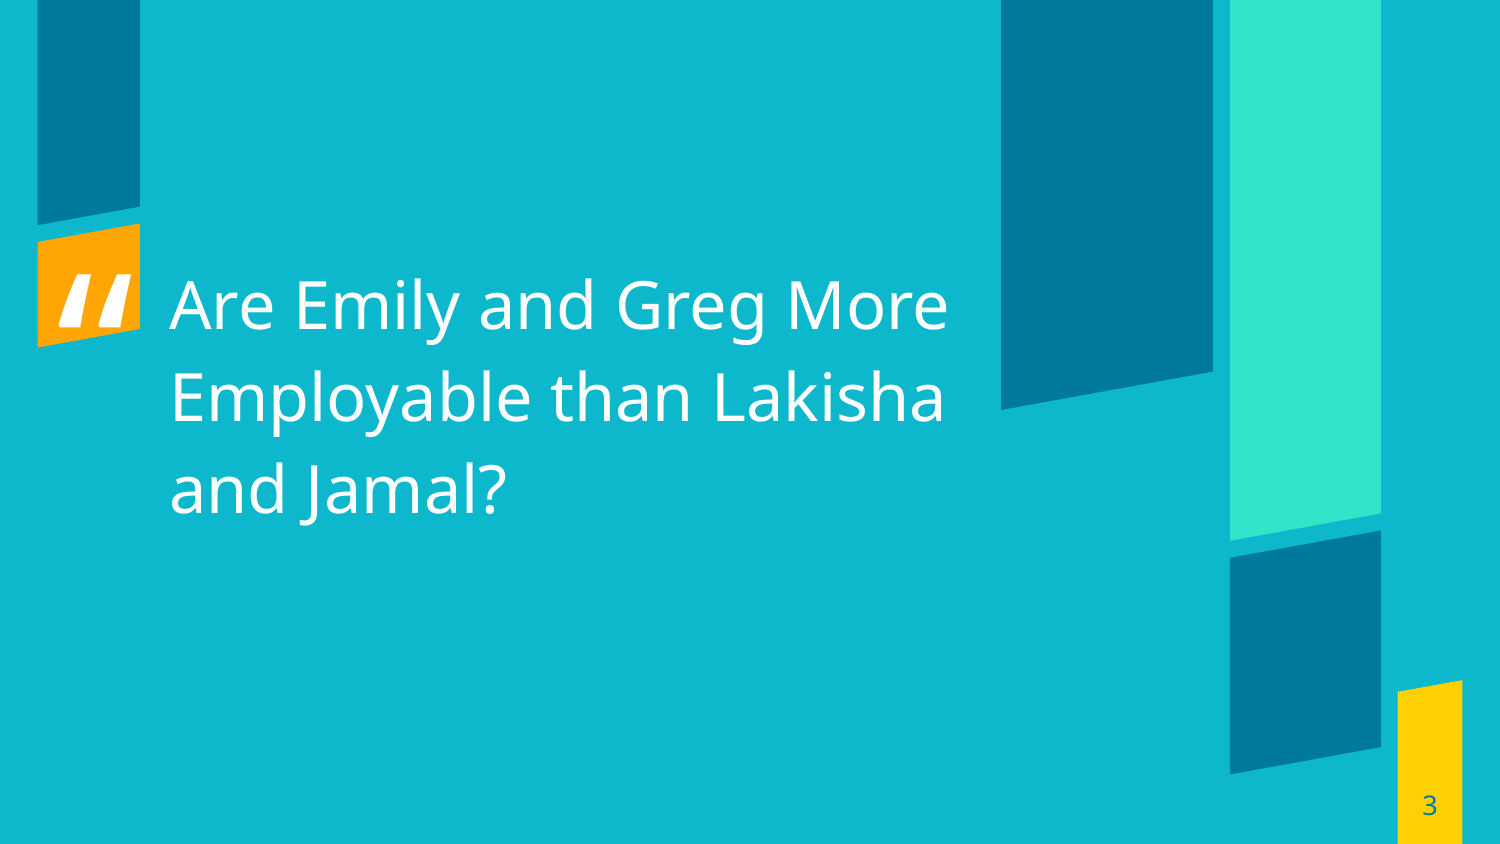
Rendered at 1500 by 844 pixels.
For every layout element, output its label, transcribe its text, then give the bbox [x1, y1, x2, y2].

list Are Emily and Greg More Employable than Lakisha and Jamal? [169, 250, 970, 737]
slide_number 3 [1397, 769, 1463, 844]
